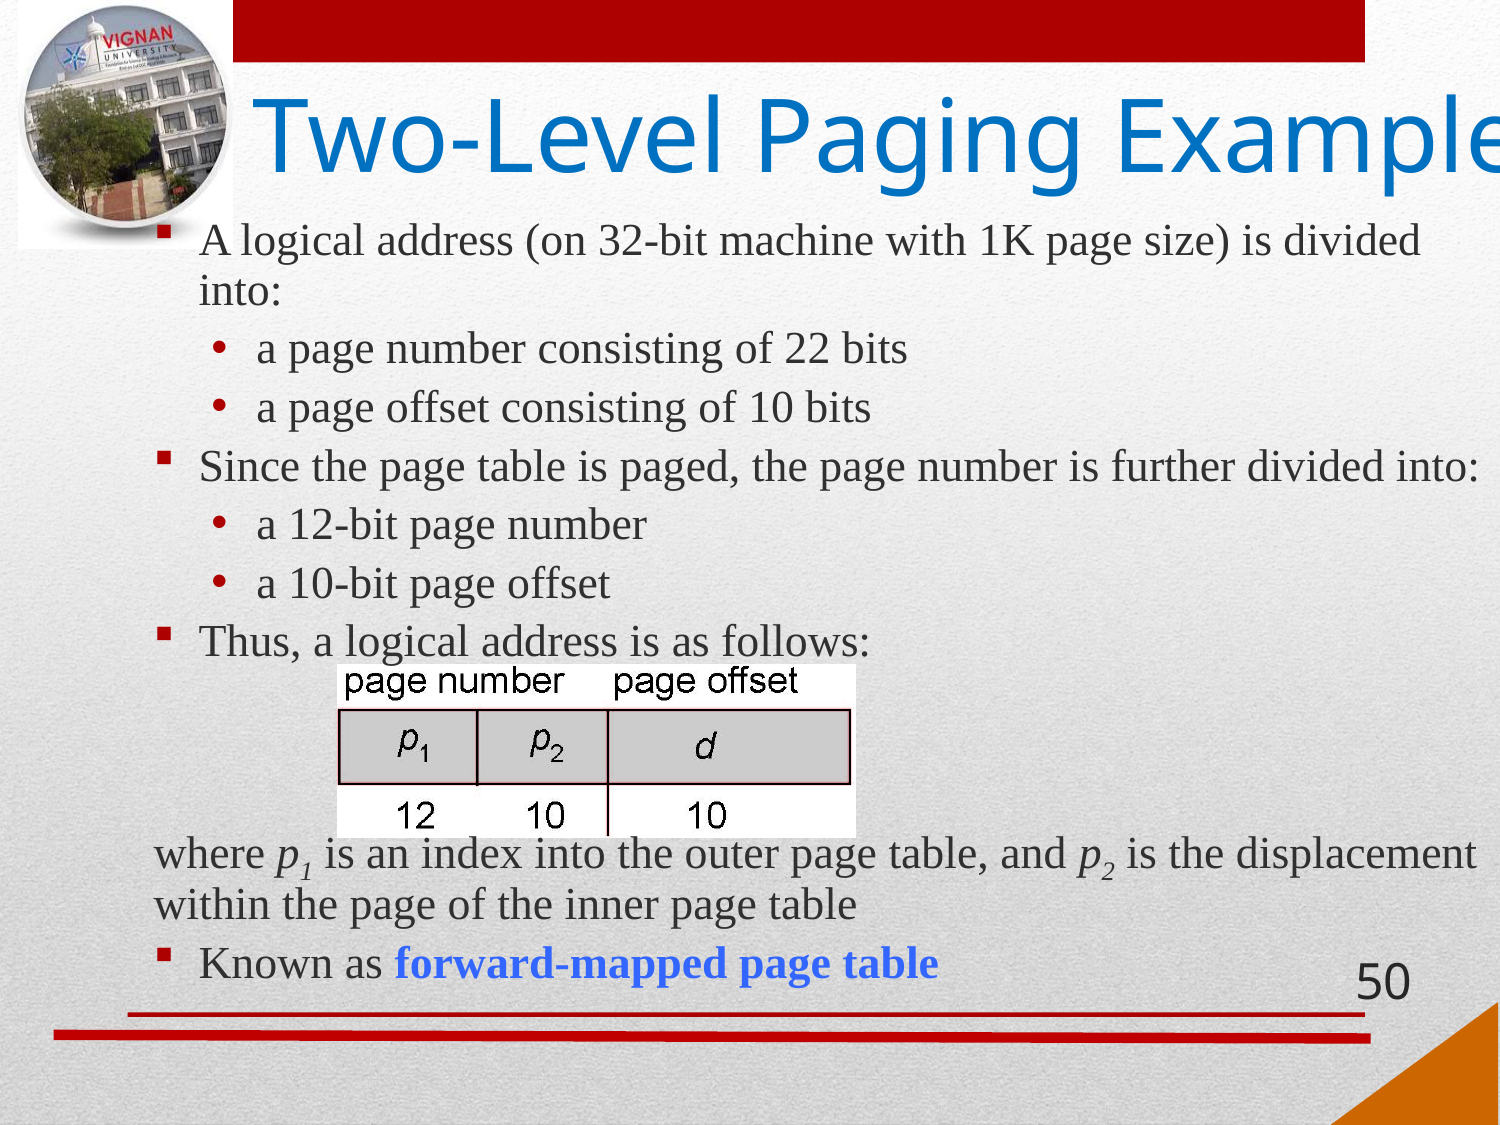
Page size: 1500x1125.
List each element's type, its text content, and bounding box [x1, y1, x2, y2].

slide_number 50 [1333, 940, 1434, 1027]
picture [336, 663, 857, 839]
picture [17, 0, 234, 249]
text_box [52, 1034, 1372, 1040]
list A logical address (on 32-bit machine with 1K page size) is divided into: a page number consisting of 22 bits a page offset consisting of 10 bits Since the page table is paged, the page number is further divided into: a 12-bit page number a 10-bit page offset Thus, a logical address is as follows: where p1 is an index into the outer page table, and p2 is the displacement within the page of the inner page table Known as forward-mapped page table [138, 235, 1498, 970]
text_box [1331, 1003, 1498, 1125]
title Two-Level Paging Example [238, 125, 1500, 200]
